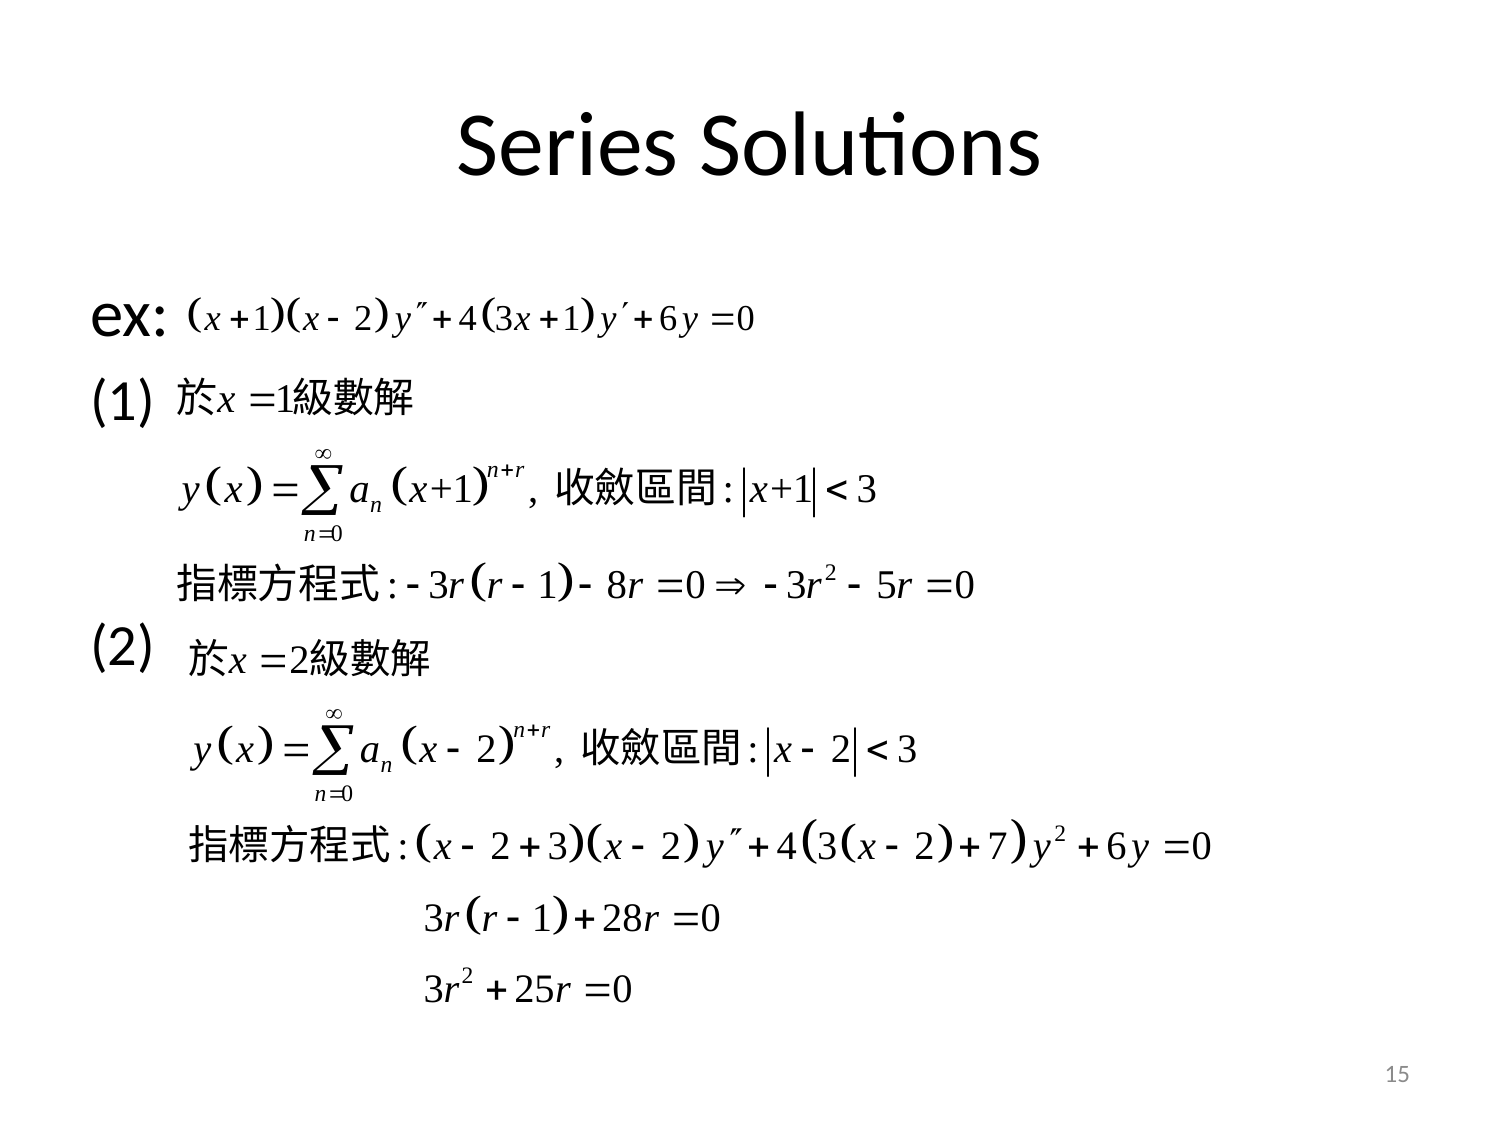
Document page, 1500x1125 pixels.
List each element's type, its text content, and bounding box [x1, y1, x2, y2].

list ex: (1) (2) [75, 262, 1425, 1005]
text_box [182, 290, 763, 352]
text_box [170, 373, 984, 622]
title Series Solutions [75, 45, 1425, 233]
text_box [182, 633, 1219, 1012]
slide_number 15 [1074, 1042, 1425, 1103]
